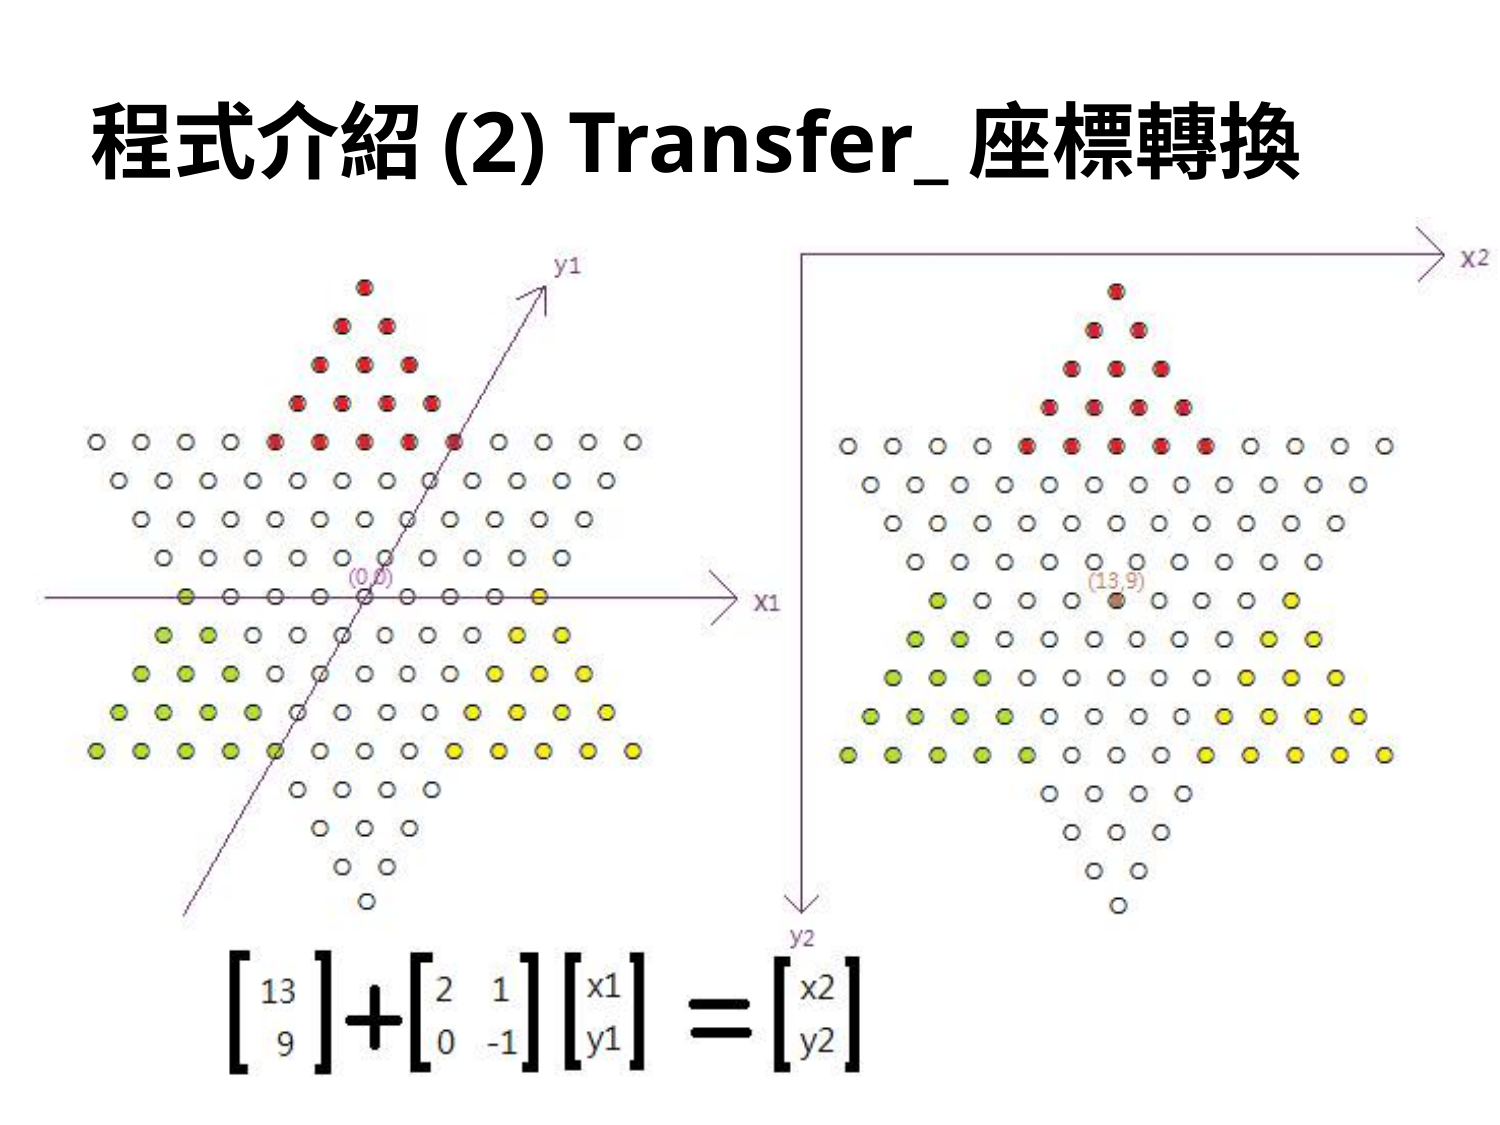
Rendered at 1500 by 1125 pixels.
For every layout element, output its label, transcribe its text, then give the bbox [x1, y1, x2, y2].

title 程式介紹(2) Transfer_座標轉換 [75, 45, 1425, 215]
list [0, 217, 1500, 1085]
